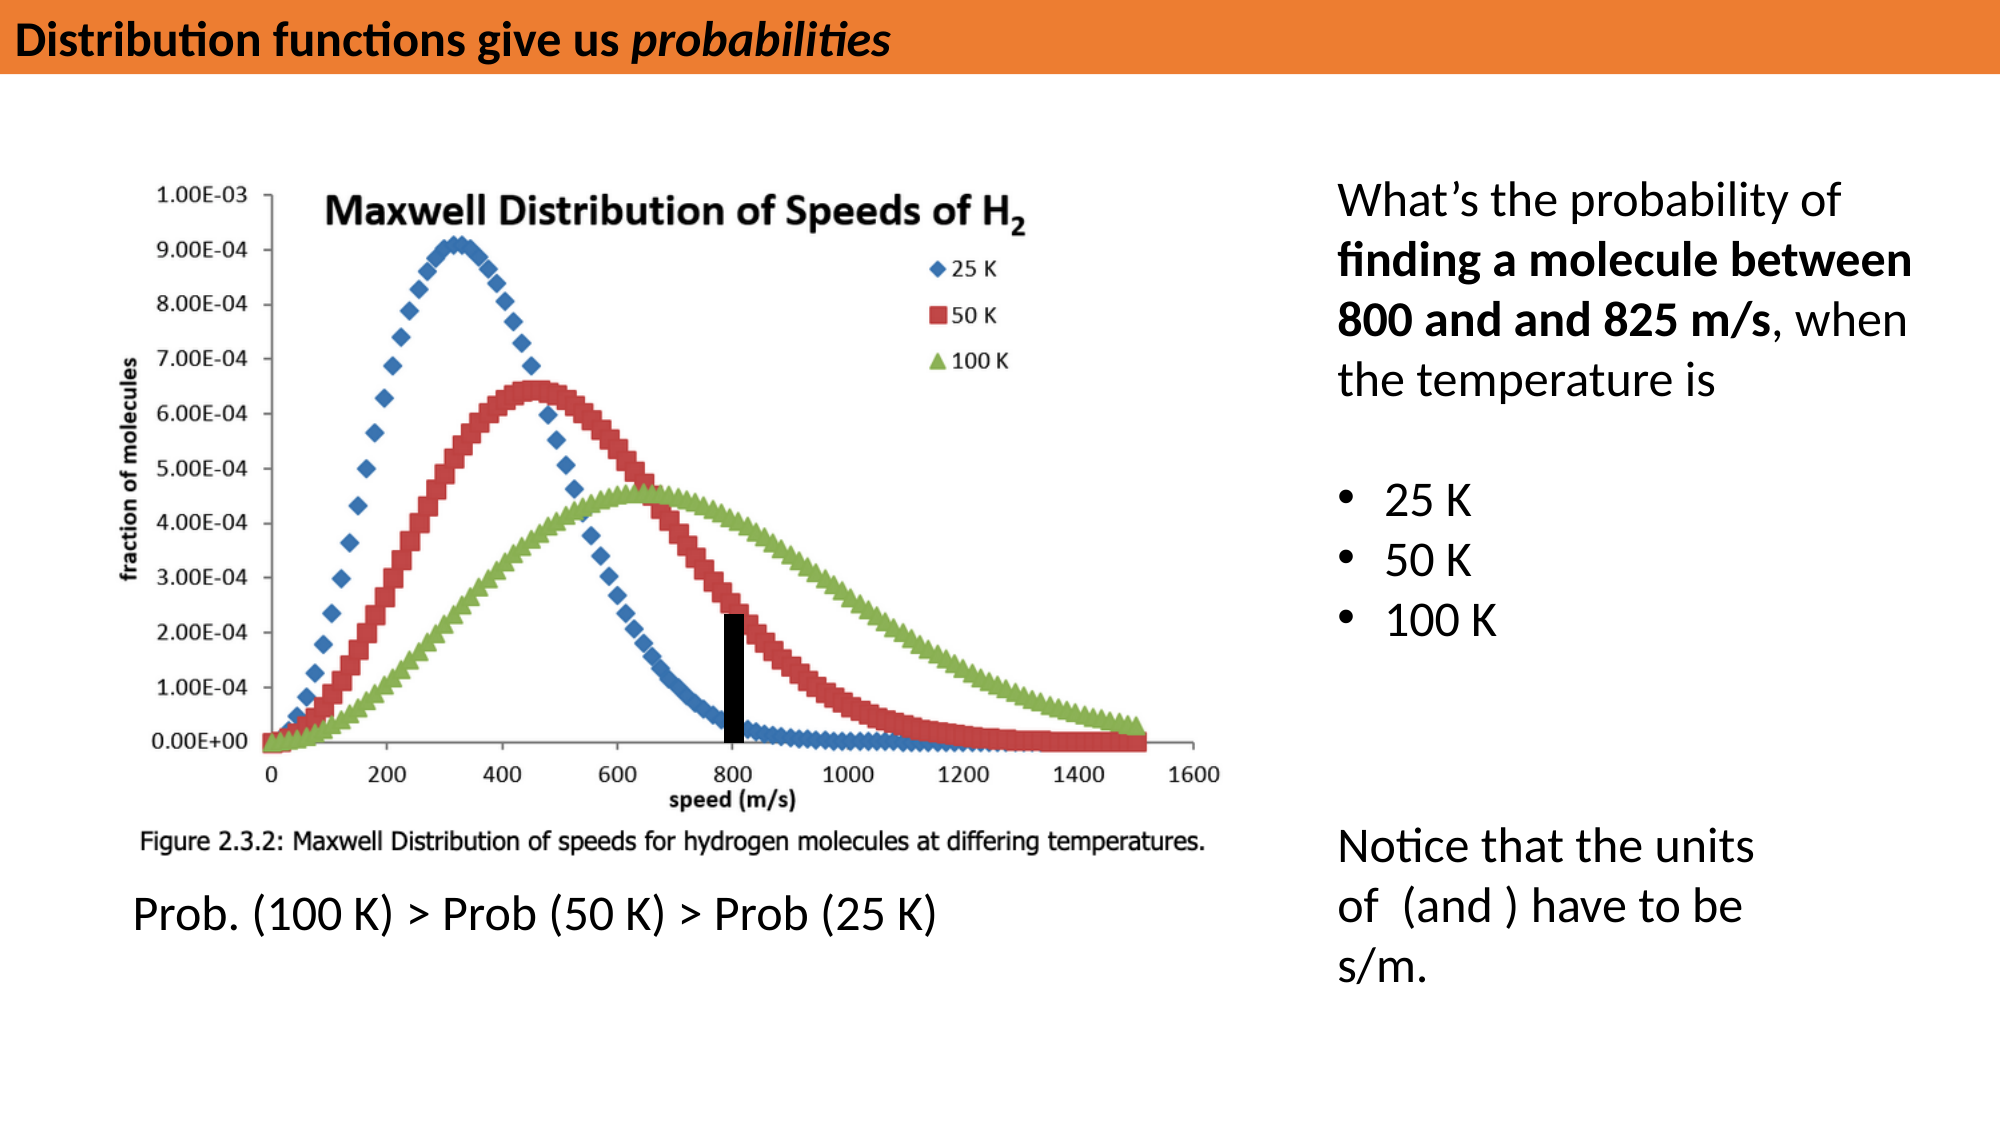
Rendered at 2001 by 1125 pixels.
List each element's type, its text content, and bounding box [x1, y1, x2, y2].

text_box What’s the probability of finding a molecule between 800 and and 825 m/s, when the temperature is 25 K 50 K 100 K [1322, 158, 1956, 714]
picture [58, 154, 1255, 873]
text_box Prob. (100 K) > Prob (50 K) > Prob (25 K) [117, 872, 1314, 1008]
text_box Distribution functions give us probabilities [0, 0, 2000, 75]
